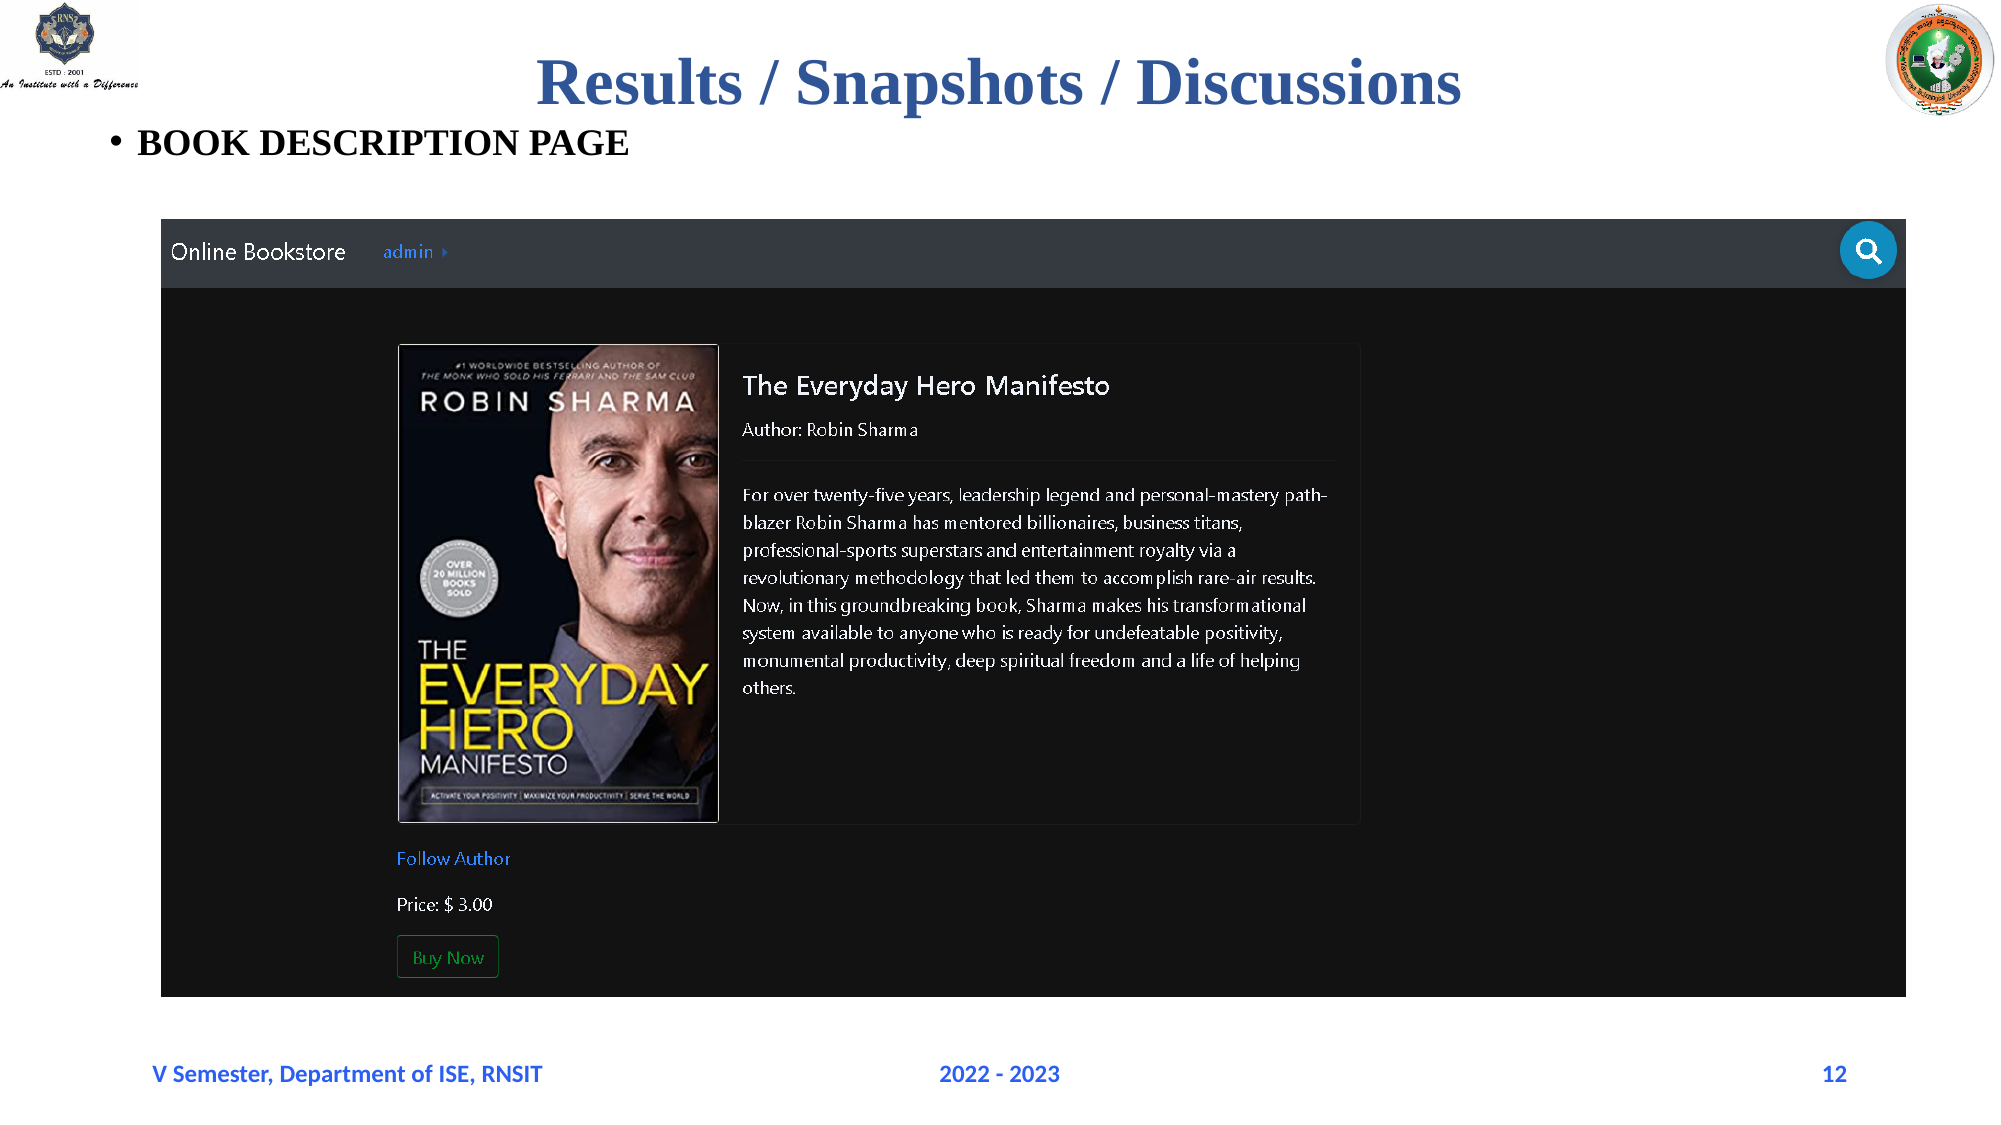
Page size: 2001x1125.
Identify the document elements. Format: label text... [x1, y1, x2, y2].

text_box BOOK DESCRIPTION PAGE [94, 103, 1922, 1022]
slide_number V Semester, Department of ISE, RNSIT [137, 1042, 662, 1103]
slide_number 12 [1412, 1042, 1863, 1103]
title Results / Snapshots / Discussions [137, 39, 1863, 103]
picture [161, 219, 1906, 997]
footer 2022 - 2023 [662, 1042, 1338, 1103]
picture [1882, 2, 1997, 117]
picture [0, 0, 138, 90]
